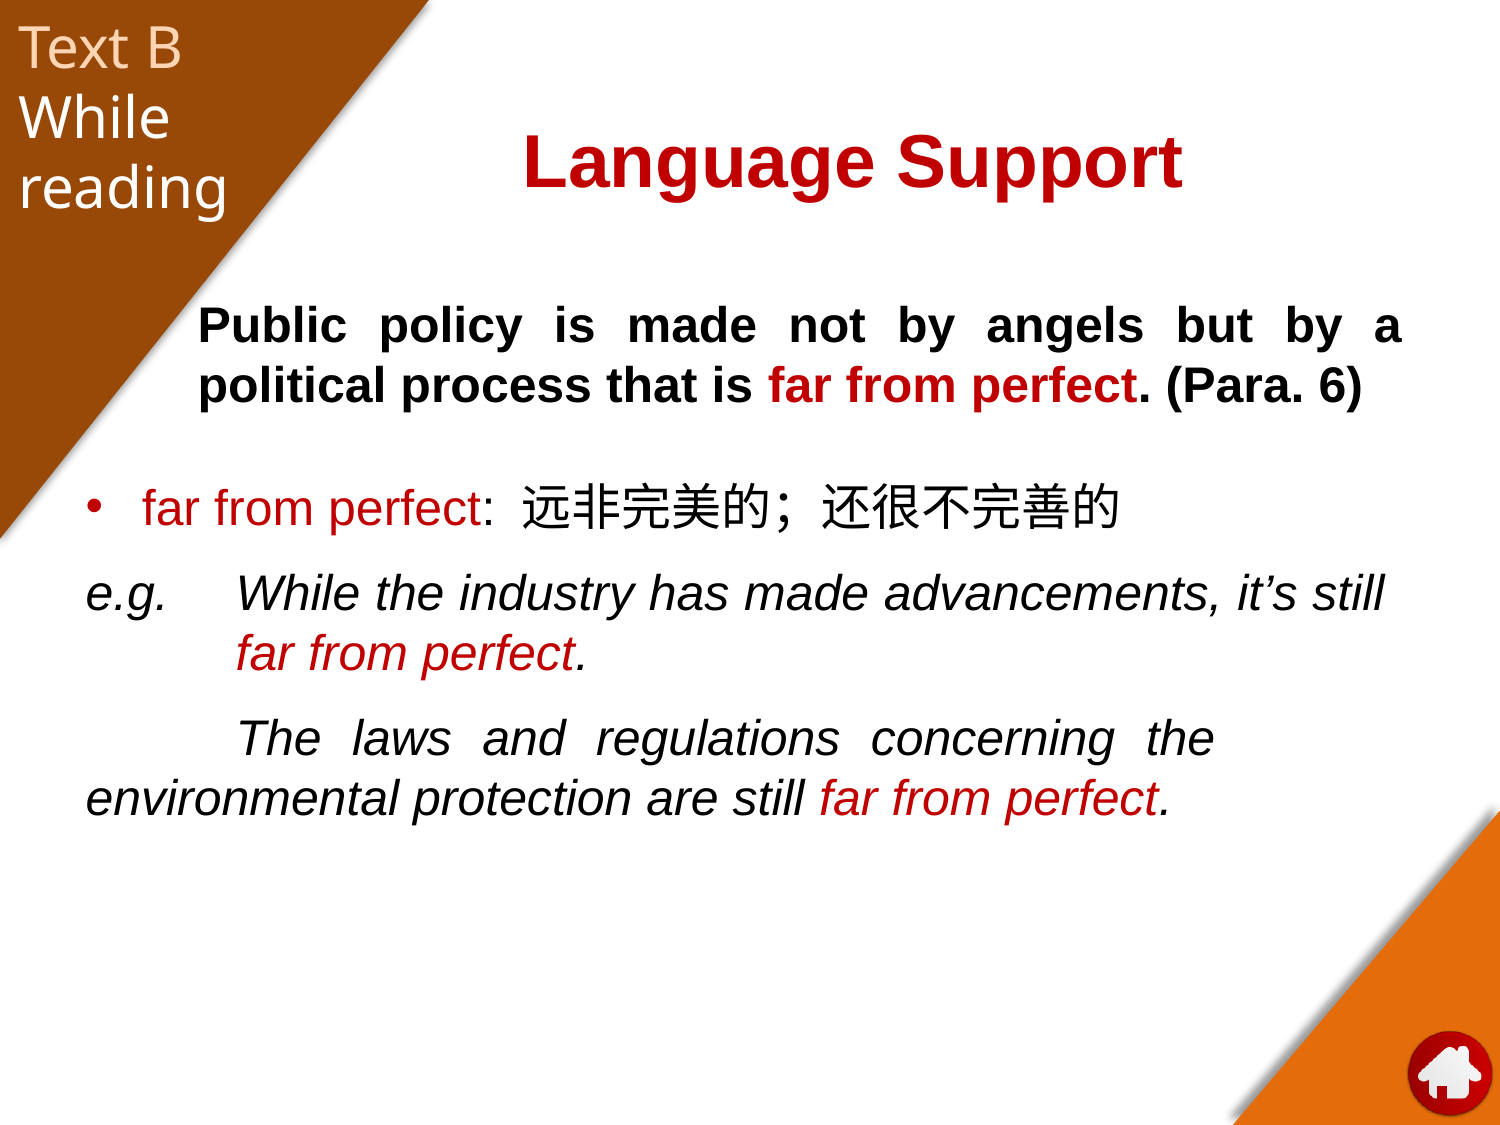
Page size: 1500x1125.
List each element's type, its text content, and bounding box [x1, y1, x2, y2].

picture [1399, 1024, 1500, 1125]
text_box Language Support [507, 105, 1200, 210]
text_box Public policy is made not by angels but by a political process that is far from perfect. (Para. 6) [183, 284, 1418, 420]
text_box [0, 0, 244, 541]
text_box [1230, 808, 1500, 1125]
text_box Text B While reading [3, 0, 337, 236]
text_box [337, 0, 432, 119]
text_box far from perfect: 远非完美的；还很不完善的 e.g. While the industry has made advancements, it’s still far from perfect. The laws and regulations concerning the environmental protection are still far from perfect. [70, 467, 1400, 833]
